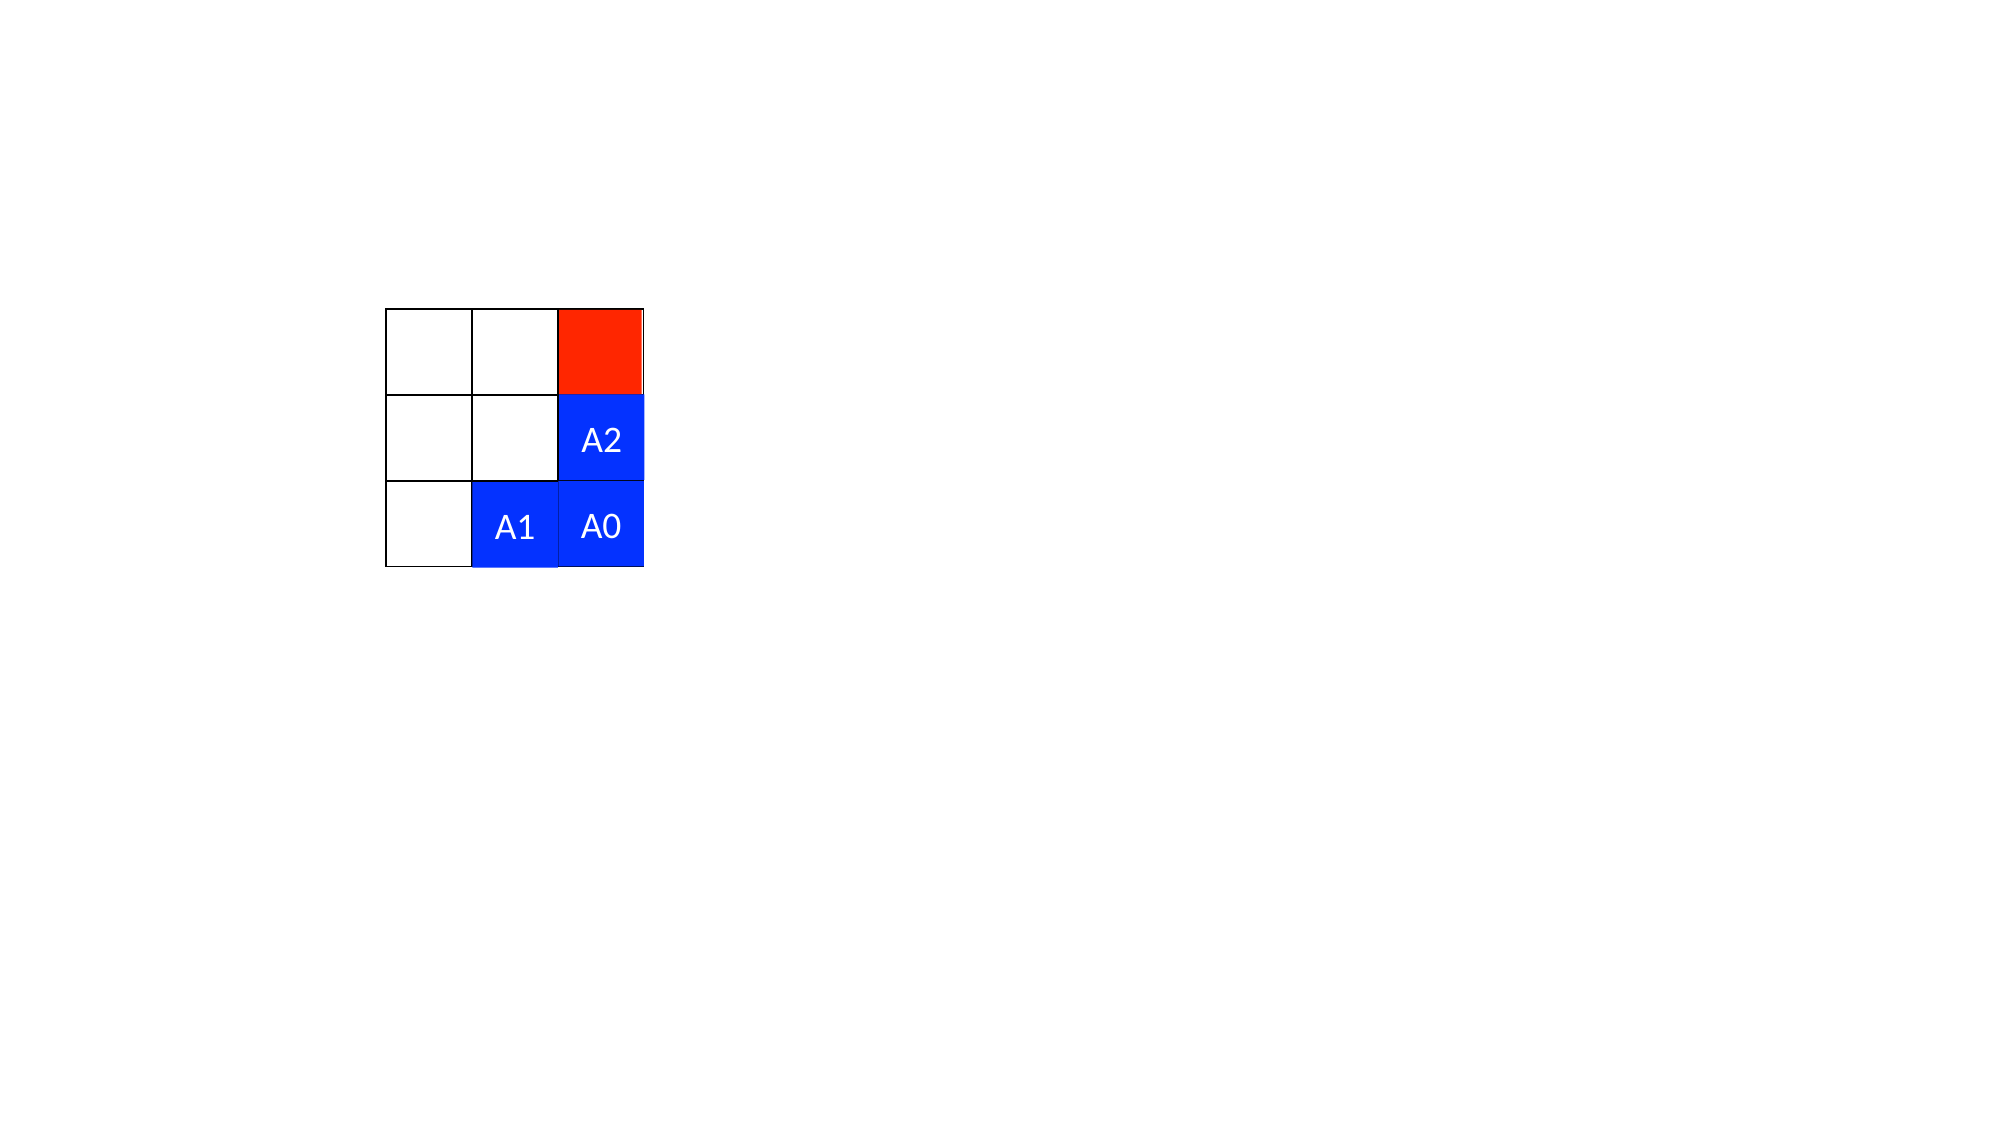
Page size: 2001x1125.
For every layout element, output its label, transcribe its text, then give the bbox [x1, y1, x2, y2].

table_cell [473, 396, 557, 480]
text_box A2 [558, 393, 646, 481]
text_box A0 [557, 480, 645, 567]
text_box [558, 309, 643, 393]
table_cell [387, 396, 471, 480]
table_cell [387, 482, 471, 566]
table_header [473, 310, 557, 394]
table_header [387, 310, 471, 394]
text_box A1 [471, 481, 559, 569]
